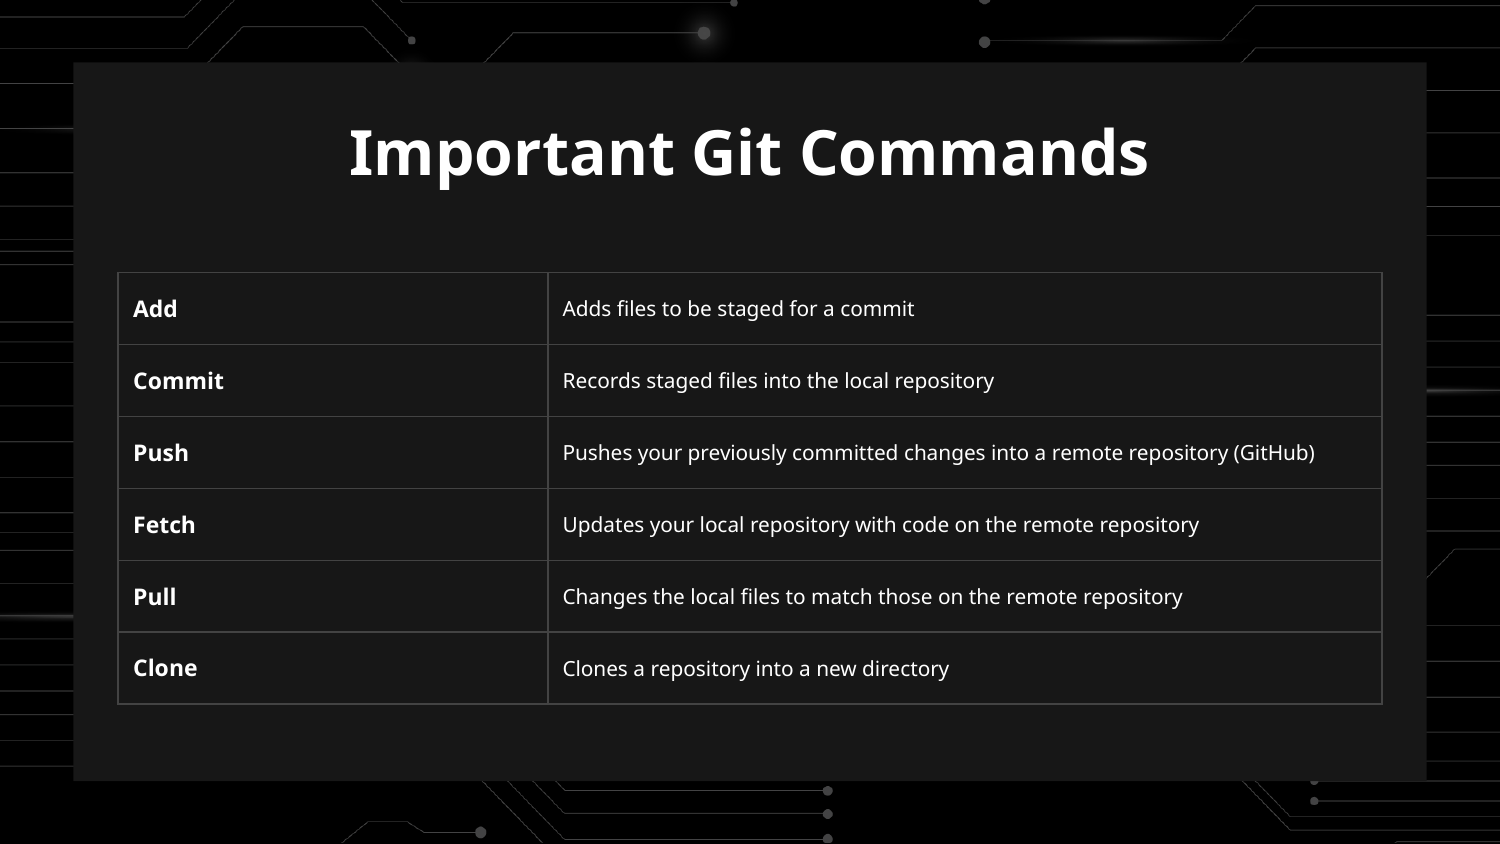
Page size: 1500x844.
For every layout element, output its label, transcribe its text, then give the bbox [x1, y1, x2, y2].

table_header Add [119, 273, 547, 344]
picture [0, 0, 1500, 843]
table_cell Clones a repository into a new directory [549, 633, 1381, 703]
table_cell Updates your local repository with code on the remote repository [549, 489, 1381, 560]
title Important Git Commands [118, 98, 1382, 192]
table_cell Changes the local files to match those on the remote repository [549, 561, 1381, 631]
table_cell Records staged files into the local repository [549, 345, 1381, 416]
table_cell Fetch [119, 489, 547, 560]
table_cell Pushes your previously committed changes into a remote repository (GitHub) [549, 417, 1381, 488]
table_cell Commit [119, 345, 547, 416]
table_cell Push [119, 417, 547, 488]
table_cell Clone [119, 633, 547, 703]
table_cell Pull [119, 561, 547, 631]
table_header Adds files to be staged for a commit [549, 273, 1381, 344]
